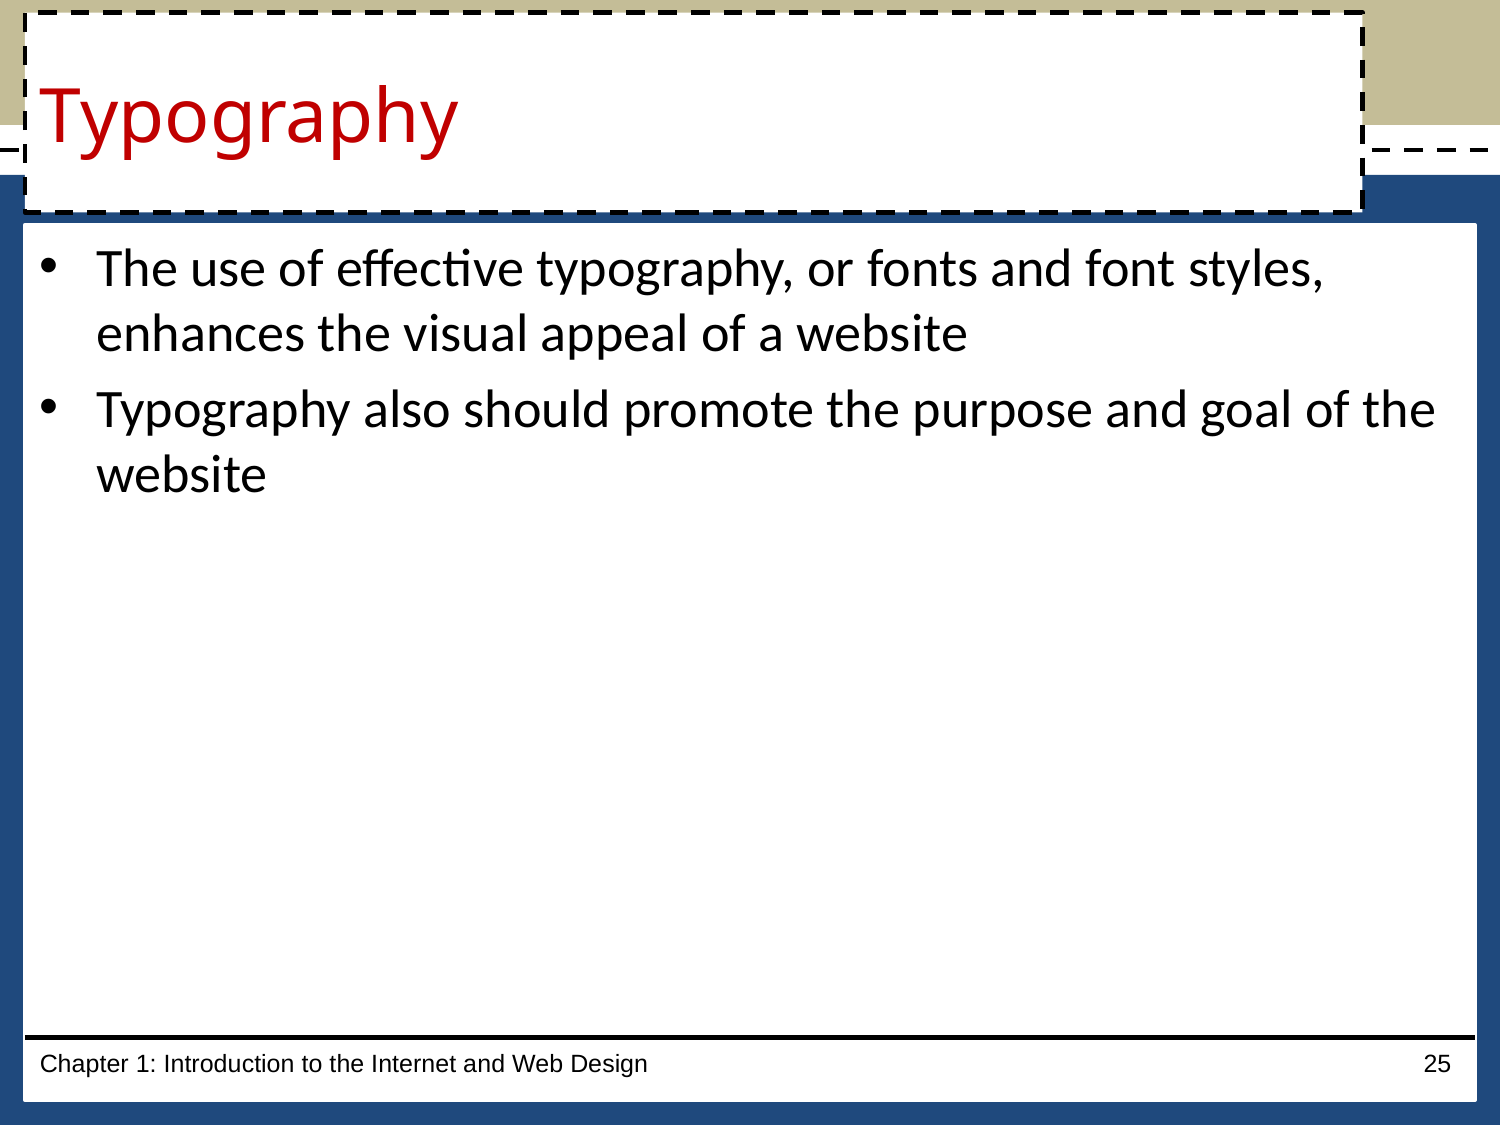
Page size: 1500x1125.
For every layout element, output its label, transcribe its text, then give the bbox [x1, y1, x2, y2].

title Typography [23, 10, 1365, 215]
list The use of effective typography, or fonts and font styles, enhances the visual appeal of a website Typography also should promote the purpose and goal of the website [24, 224, 1475, 1024]
footer Chapter 1: Introduction to the Internet and Web Design [24, 1040, 1400, 1100]
slide_number 25 [1400, 1040, 1475, 1100]
